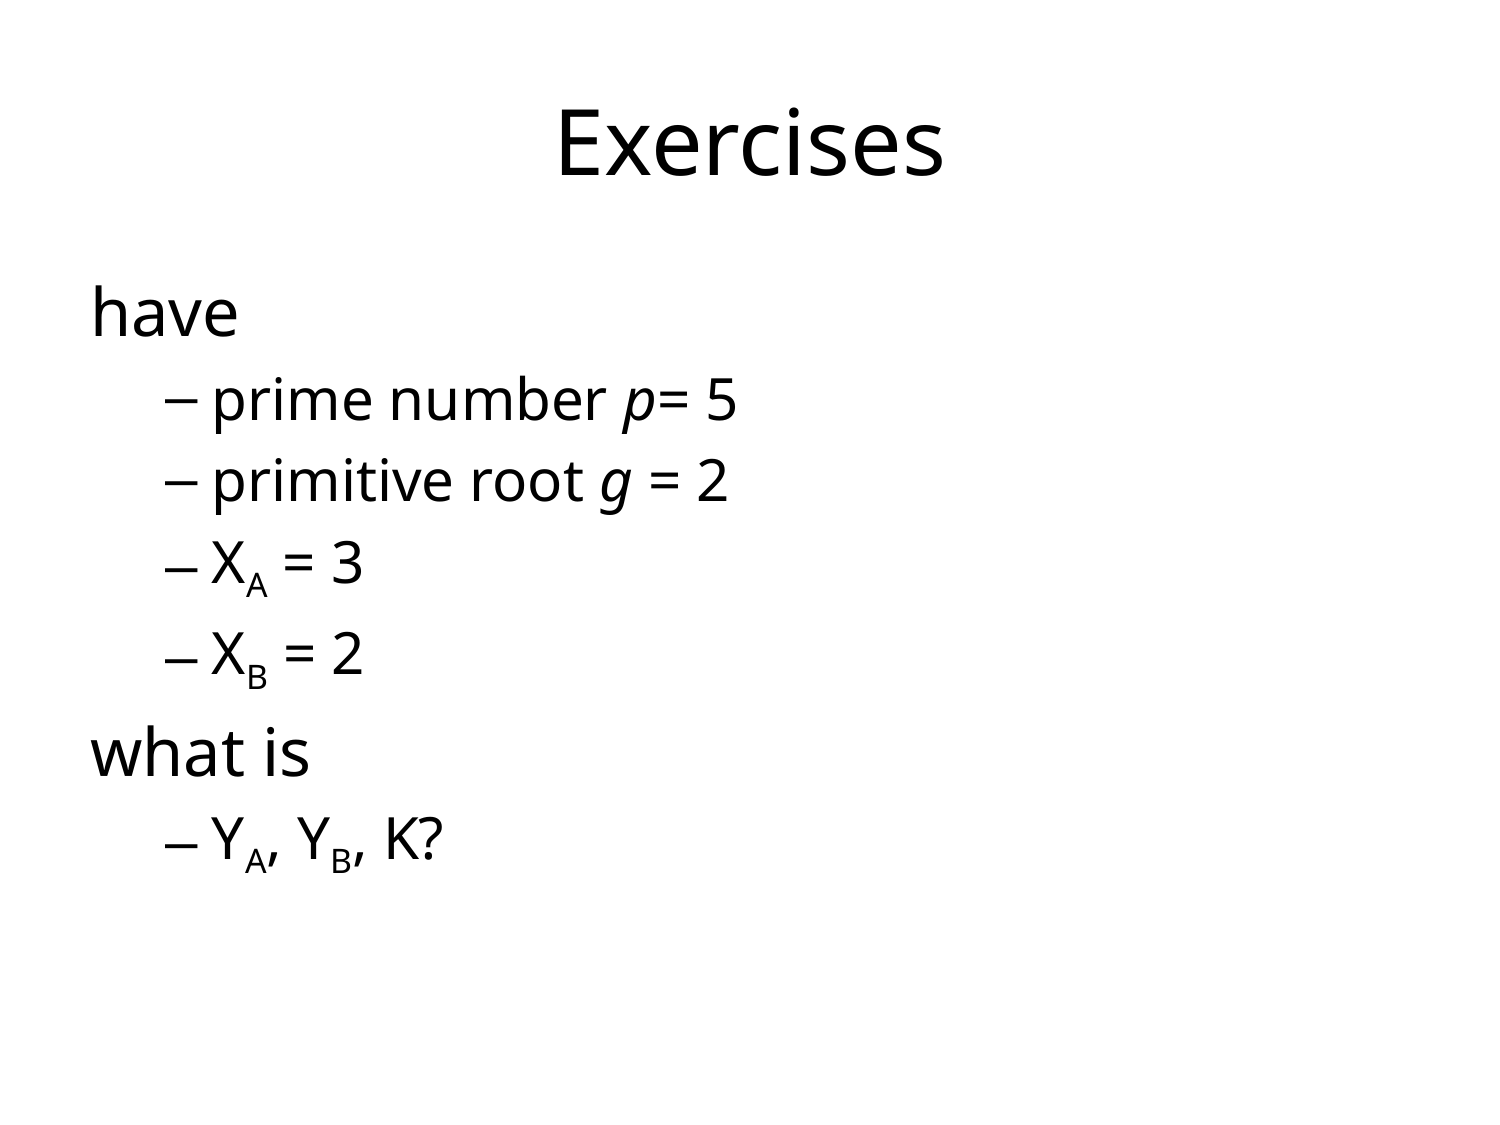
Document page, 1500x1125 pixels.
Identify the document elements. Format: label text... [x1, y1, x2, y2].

list have prime number p= 5 primitive root g = 2 XA = 3 XB = 2 what is YA, YB, K? [75, 262, 1425, 1005]
title Exercises [75, 45, 1425, 233]
